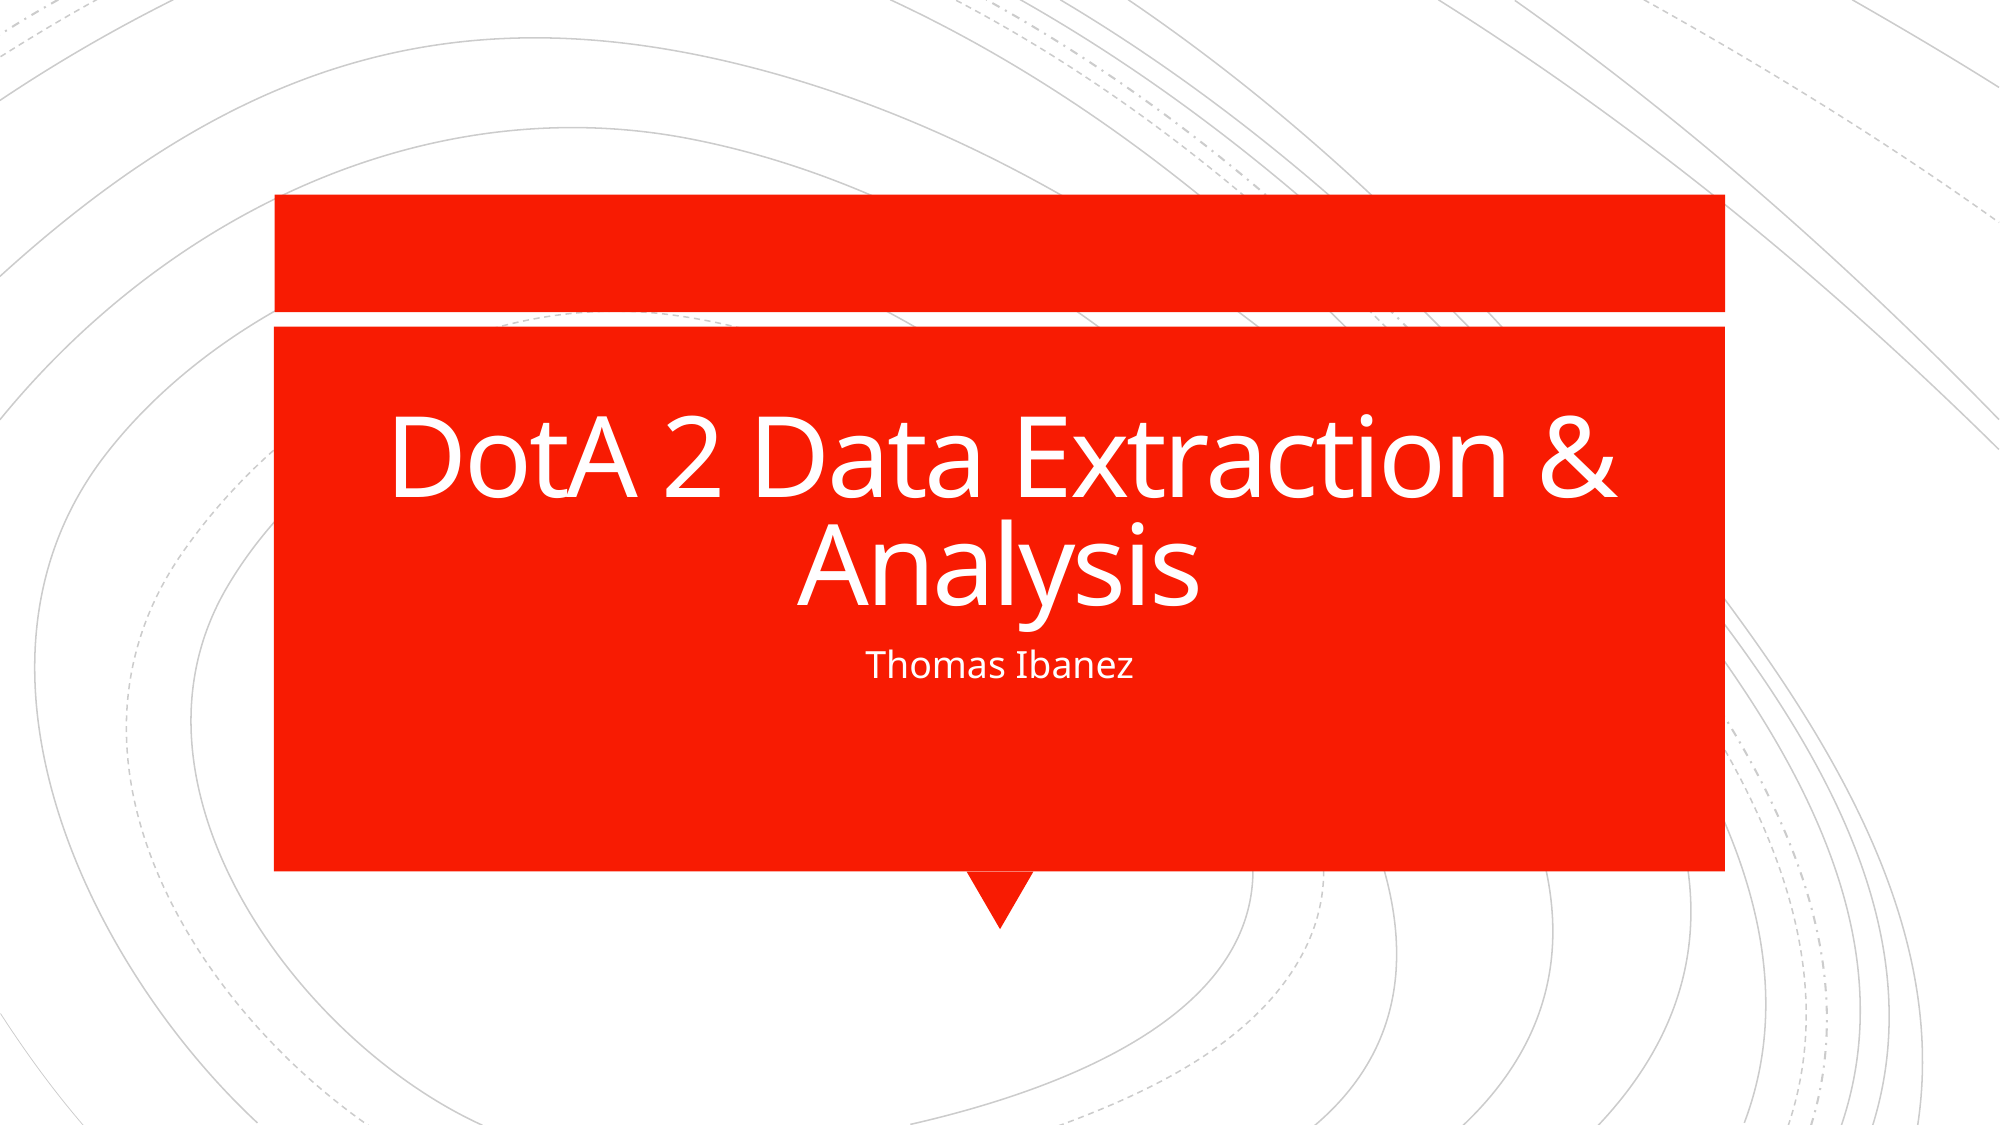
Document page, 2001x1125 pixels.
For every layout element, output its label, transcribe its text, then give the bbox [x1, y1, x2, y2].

title DotA 2 Data Extraction & Analysis [288, 340, 1713, 628]
subtitle Thomas Ibanez [288, 640, 1712, 858]
